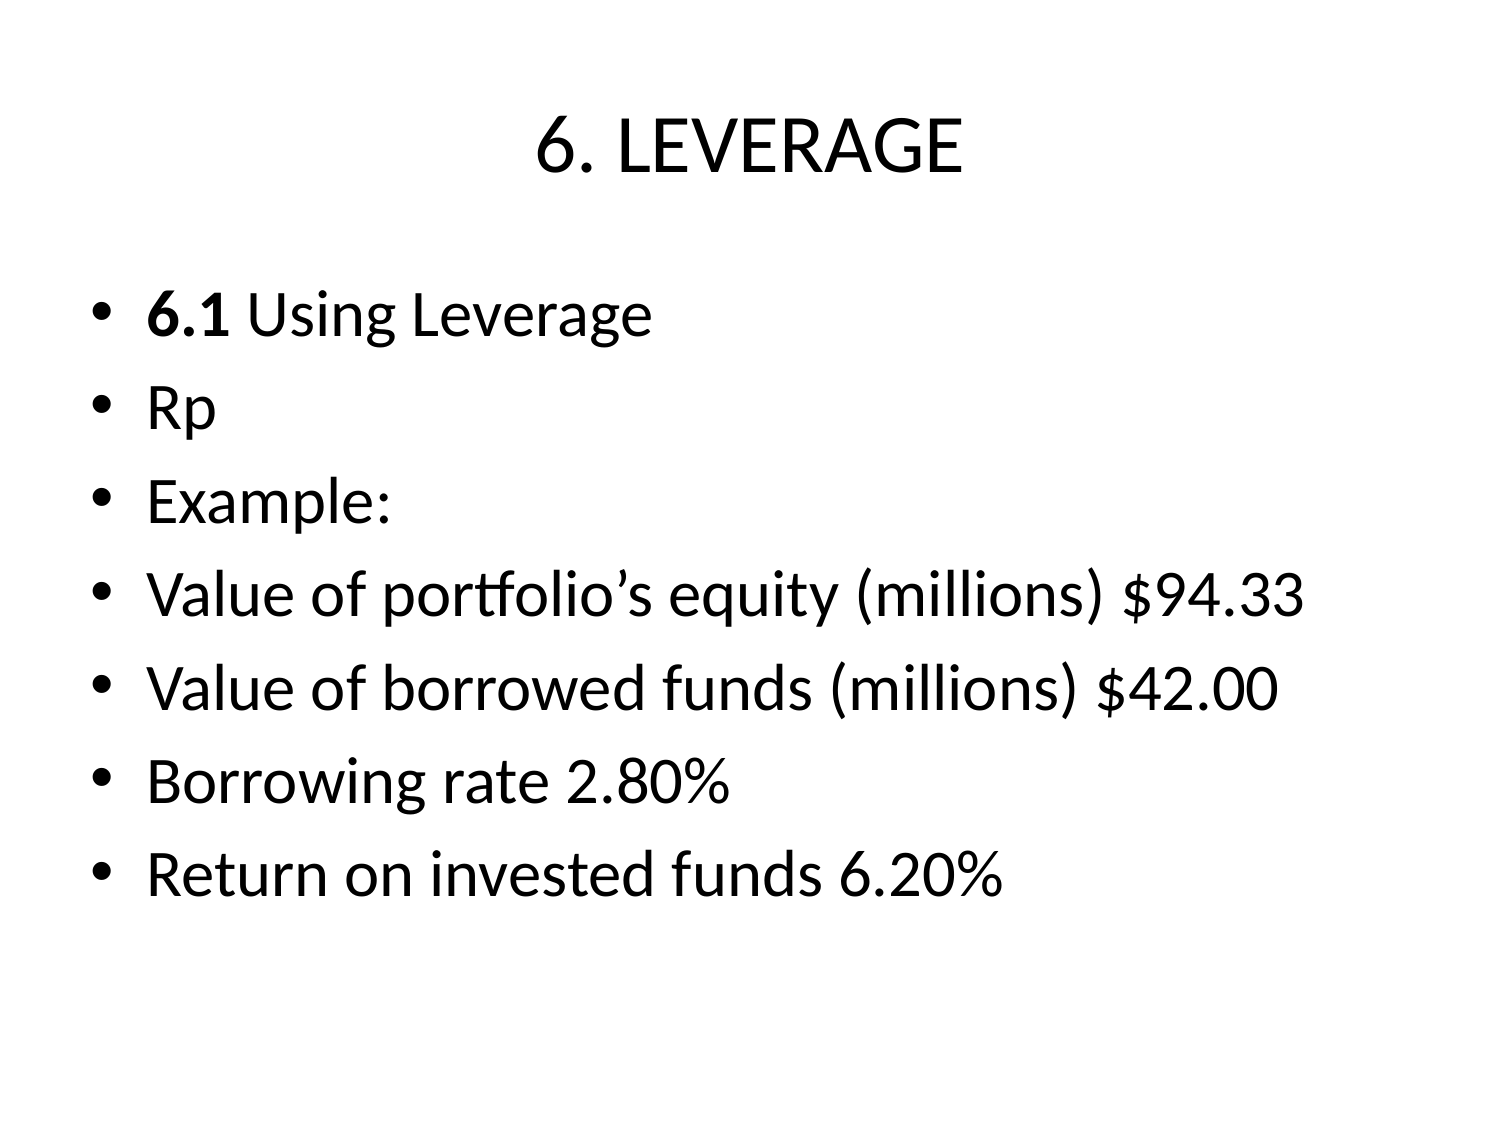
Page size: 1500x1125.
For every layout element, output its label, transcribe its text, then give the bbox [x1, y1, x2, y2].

title 6. LEVERAGE [75, 45, 1425, 233]
